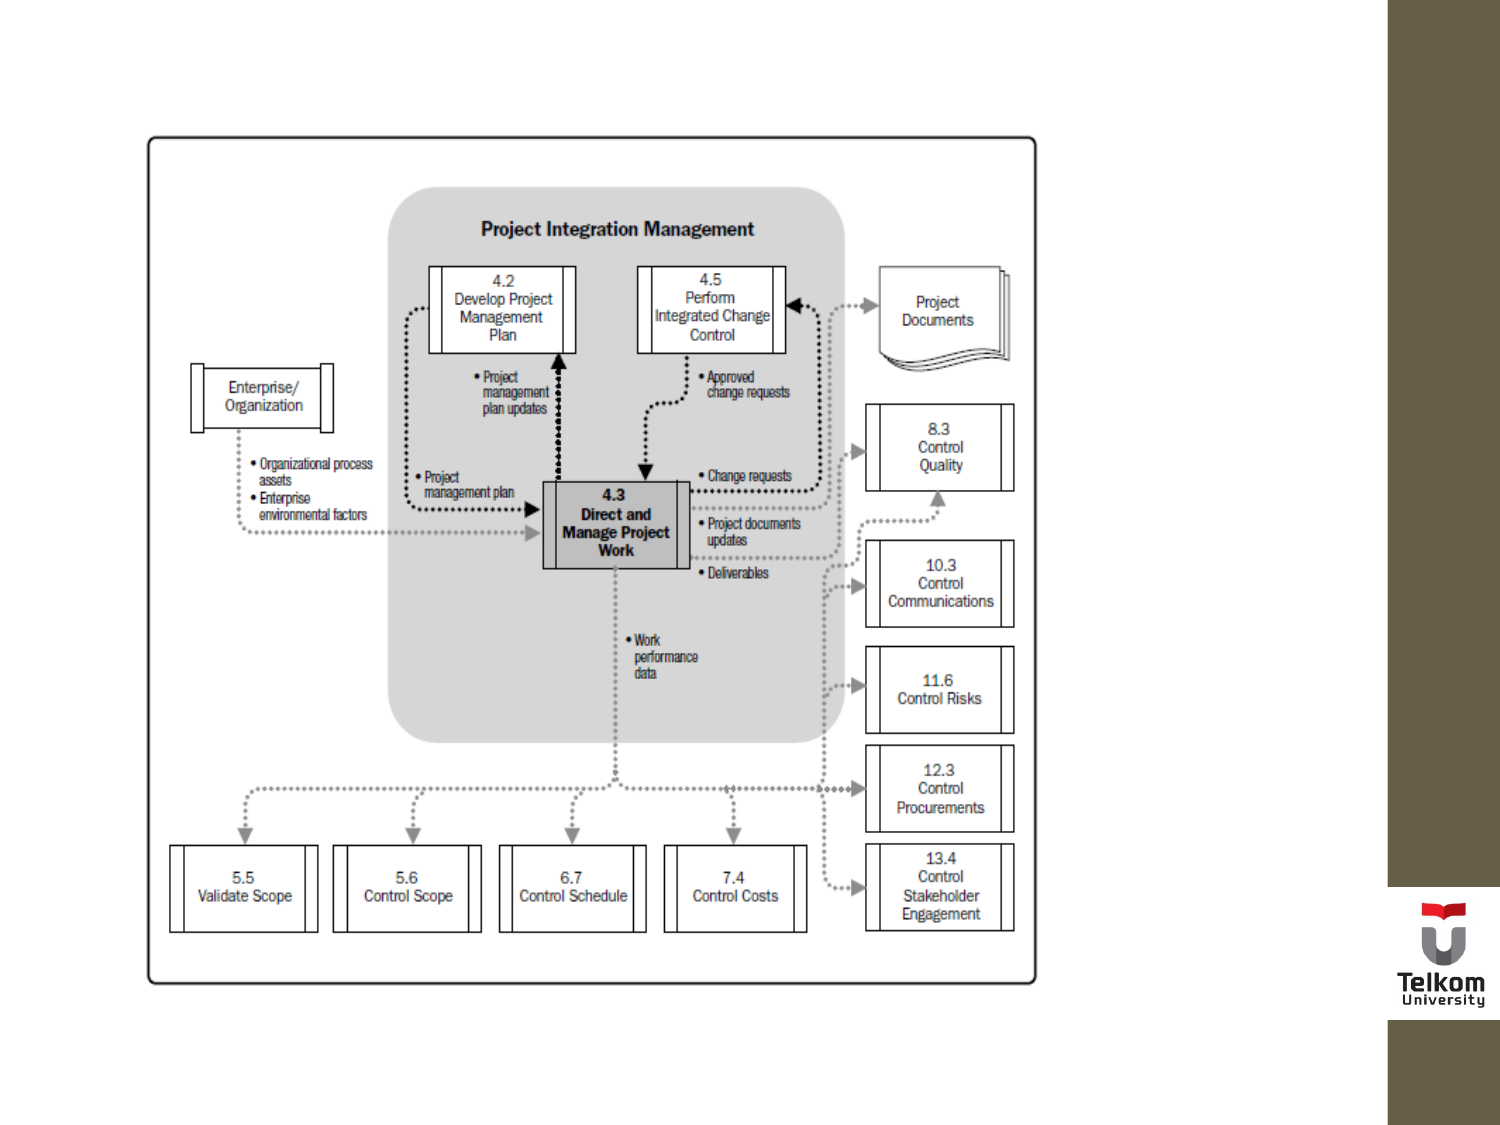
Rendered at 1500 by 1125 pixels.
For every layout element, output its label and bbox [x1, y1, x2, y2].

picture [136, 124, 1051, 999]
picture [1386, 886, 1500, 1021]
